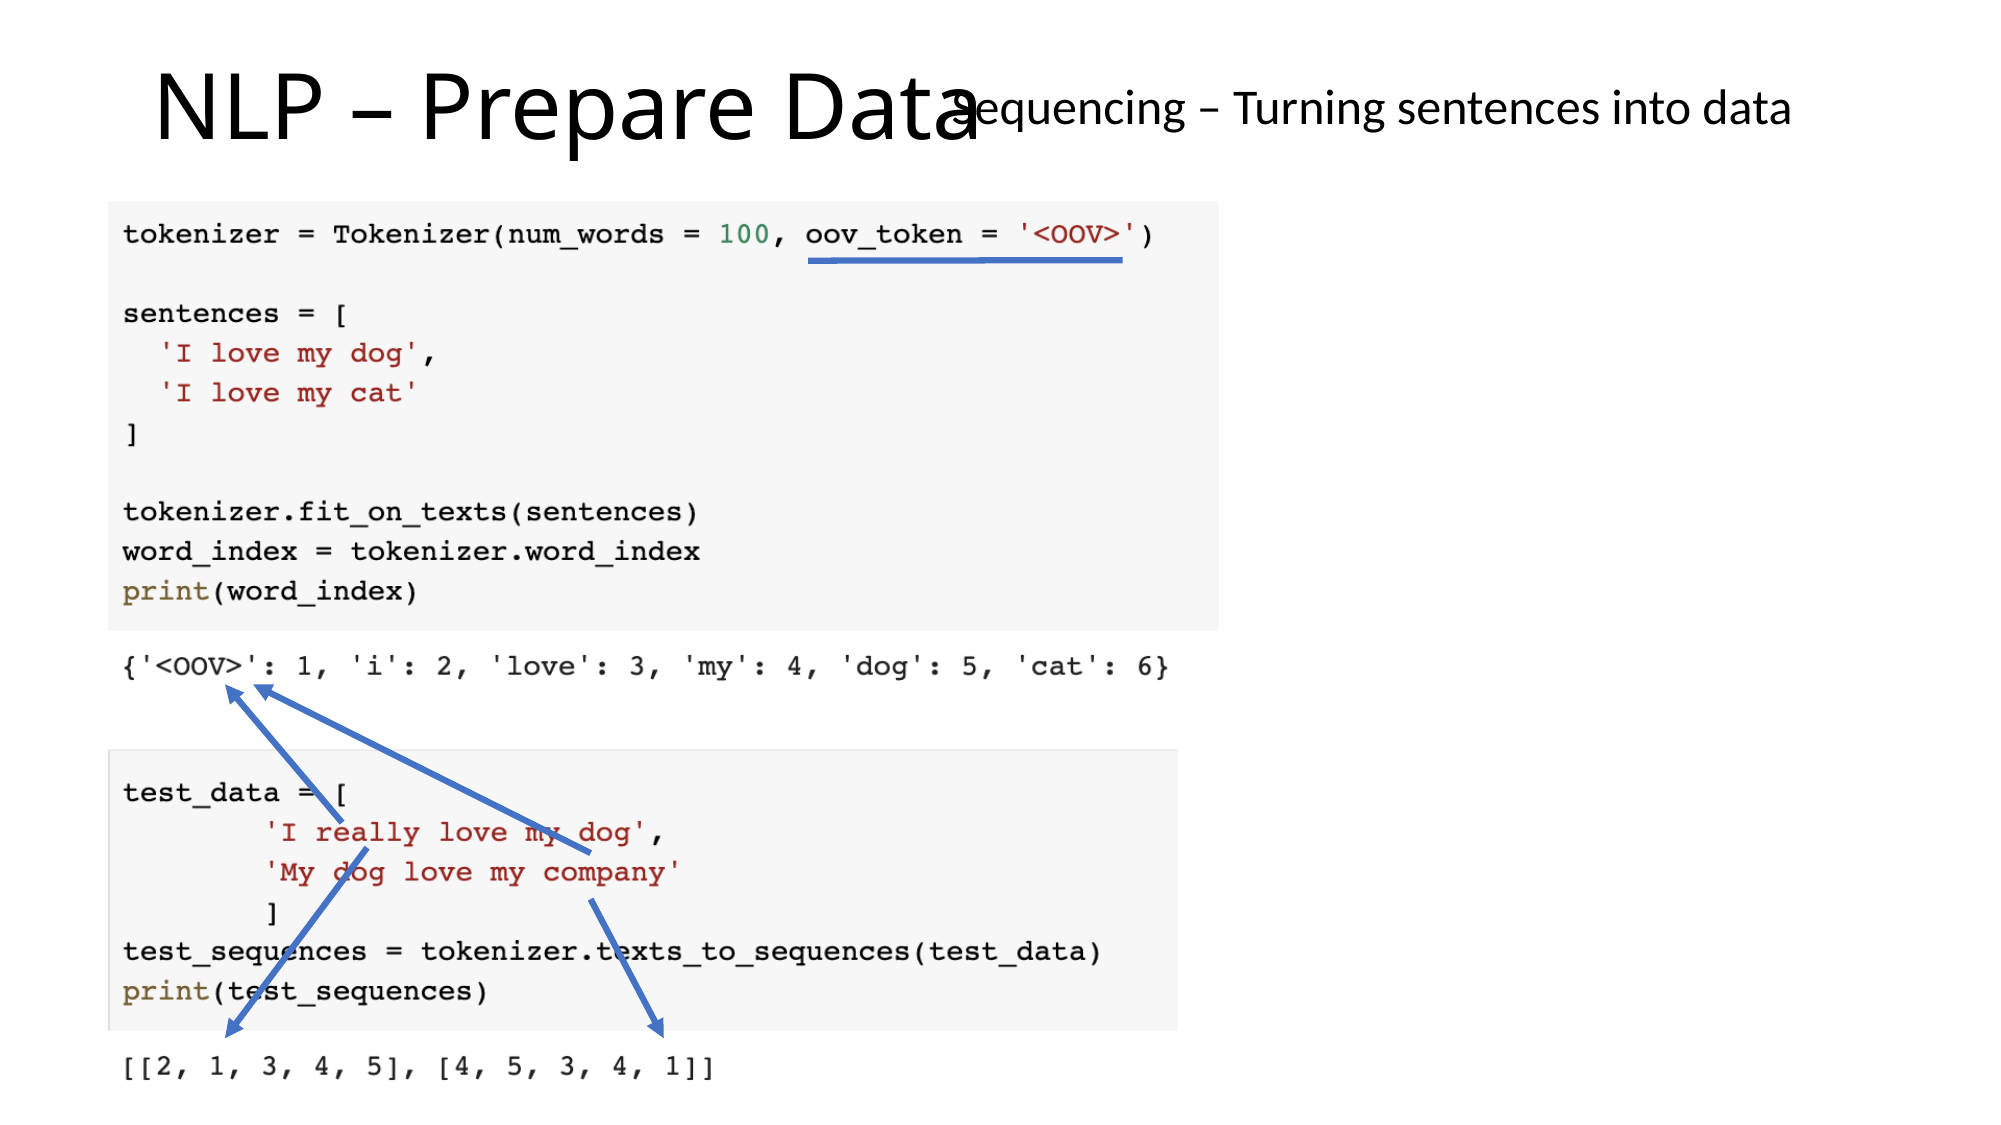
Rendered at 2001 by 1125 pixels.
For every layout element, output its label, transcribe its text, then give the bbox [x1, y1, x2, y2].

picture [108, 749, 1178, 1104]
picture [108, 201, 1219, 704]
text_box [224, 684, 253, 823]
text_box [224, 847, 368, 1039]
text_box Sequencing – Turning sentences into data [936, 67, 1808, 143]
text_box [253, 684, 591, 854]
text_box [590, 899, 664, 1039]
title NLP – Prepare Data [137, 1, 1863, 219]
